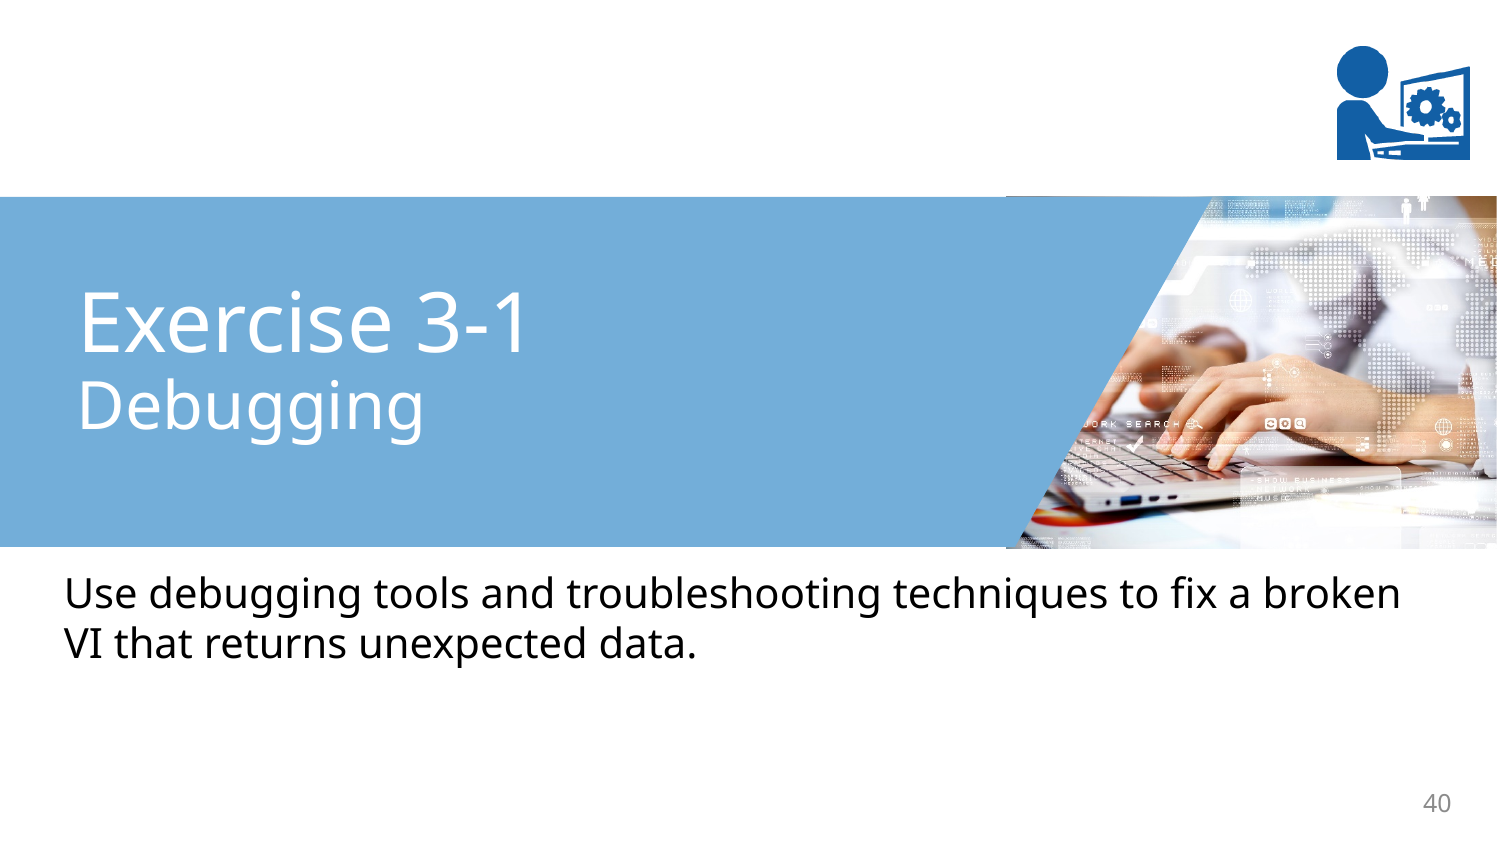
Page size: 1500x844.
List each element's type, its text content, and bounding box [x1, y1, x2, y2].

picture [1337, 46, 1470, 160]
list Use debugging tools and troubleshooting techniques to fix a broken VI that returns unexpected data. [48, 559, 1463, 772]
picture [1006, 196, 1497, 549]
list Debugging [61, 370, 1057, 456]
list Exercise 3-1 [62, 281, 1058, 367]
slide_number 40 [1400, 782, 1475, 828]
